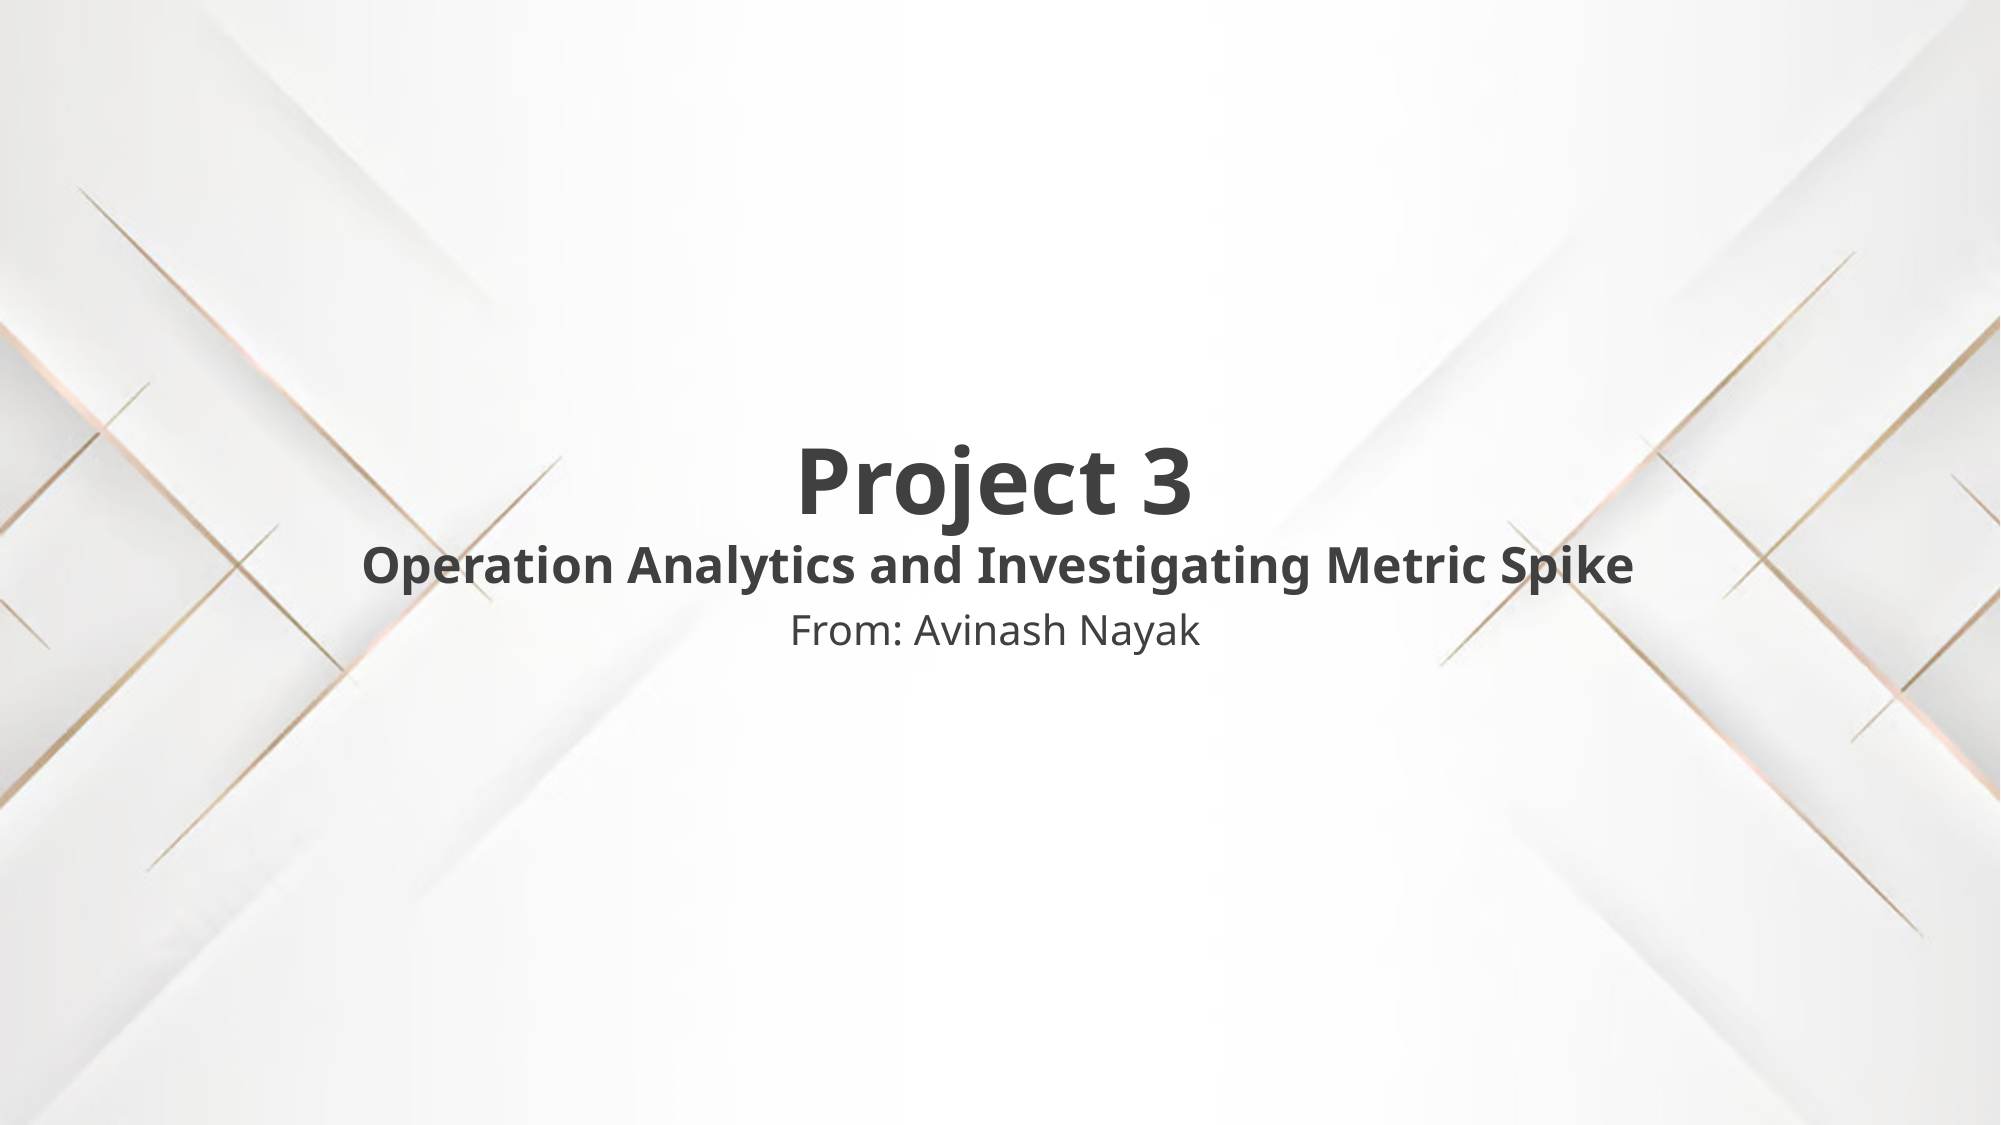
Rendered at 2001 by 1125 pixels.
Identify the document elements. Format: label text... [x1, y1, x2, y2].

text_box Project 3 [779, 415, 1230, 541]
text_box Operation Analytics and Investigating Metric Spike [346, 525, 1651, 601]
picture [0, 0, 2001, 1125]
text_box From: Avinash Nayak [774, 596, 1228, 662]
